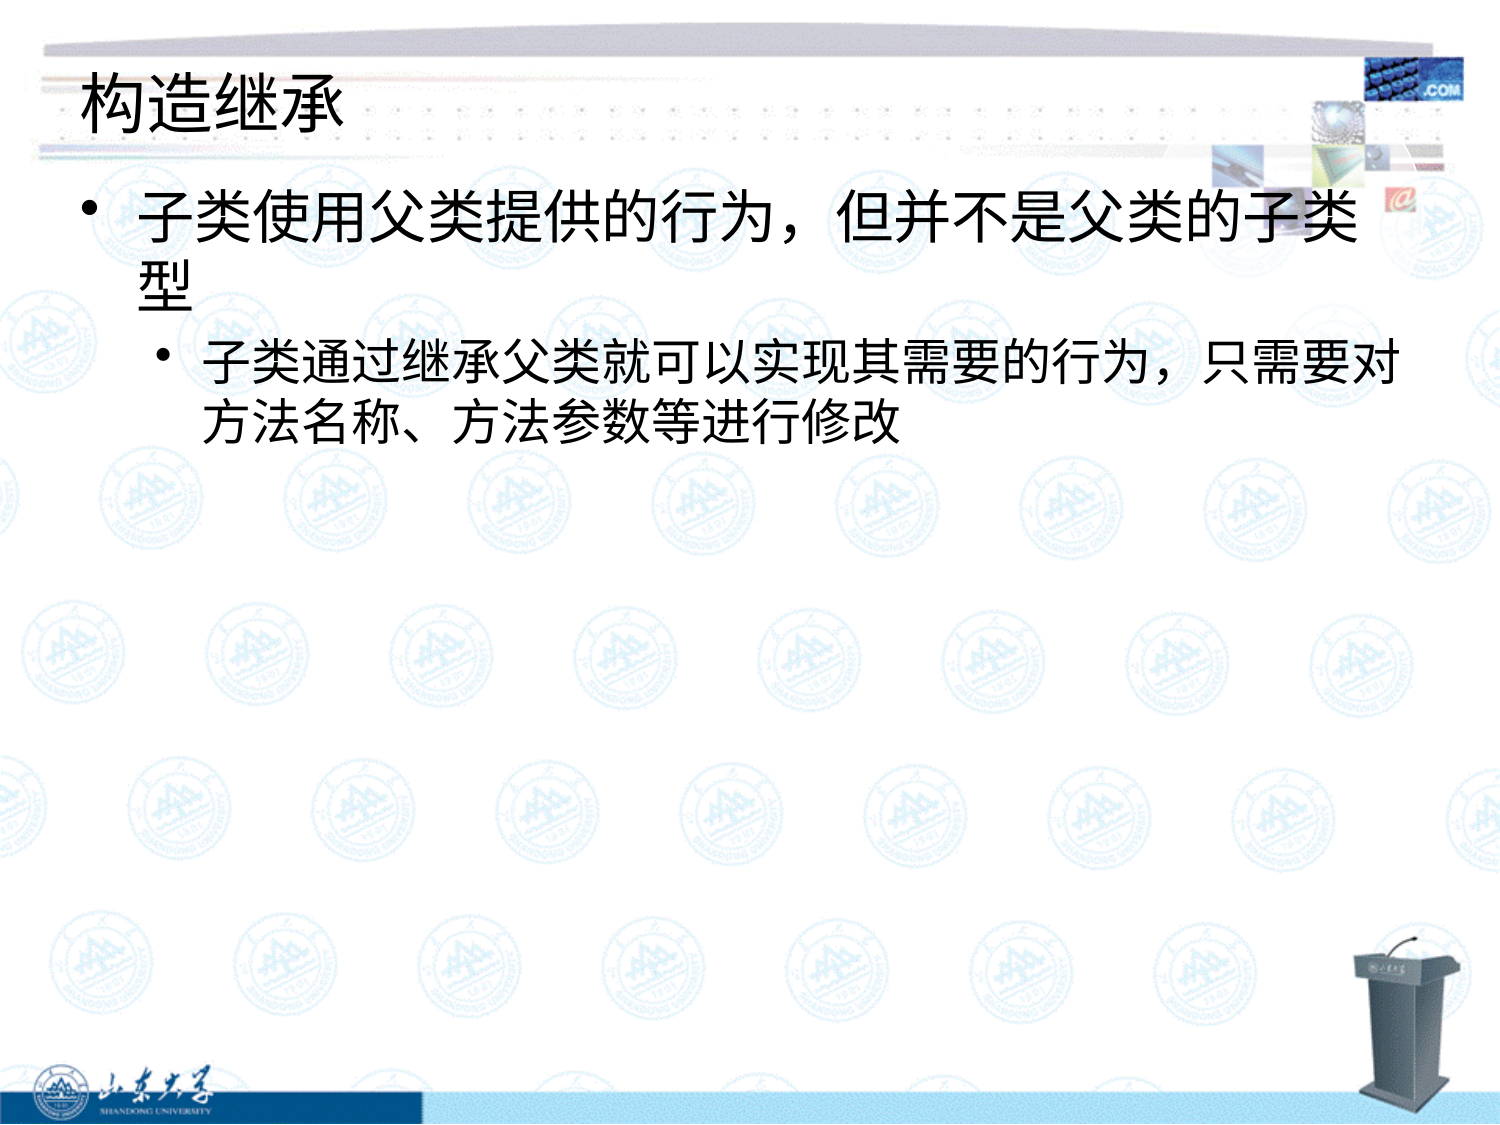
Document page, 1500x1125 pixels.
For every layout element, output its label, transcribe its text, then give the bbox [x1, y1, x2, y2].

picture [0, 1, 1500, 1124]
list 子类使用父类提供的行为，但并不是父类的子类型 子类通过继承父类就可以实现其需要的行为，只需要对方法名称、方法参数等进行修改 [64, 172, 1424, 1038]
title 构造继承 [64, 54, 1424, 149]
